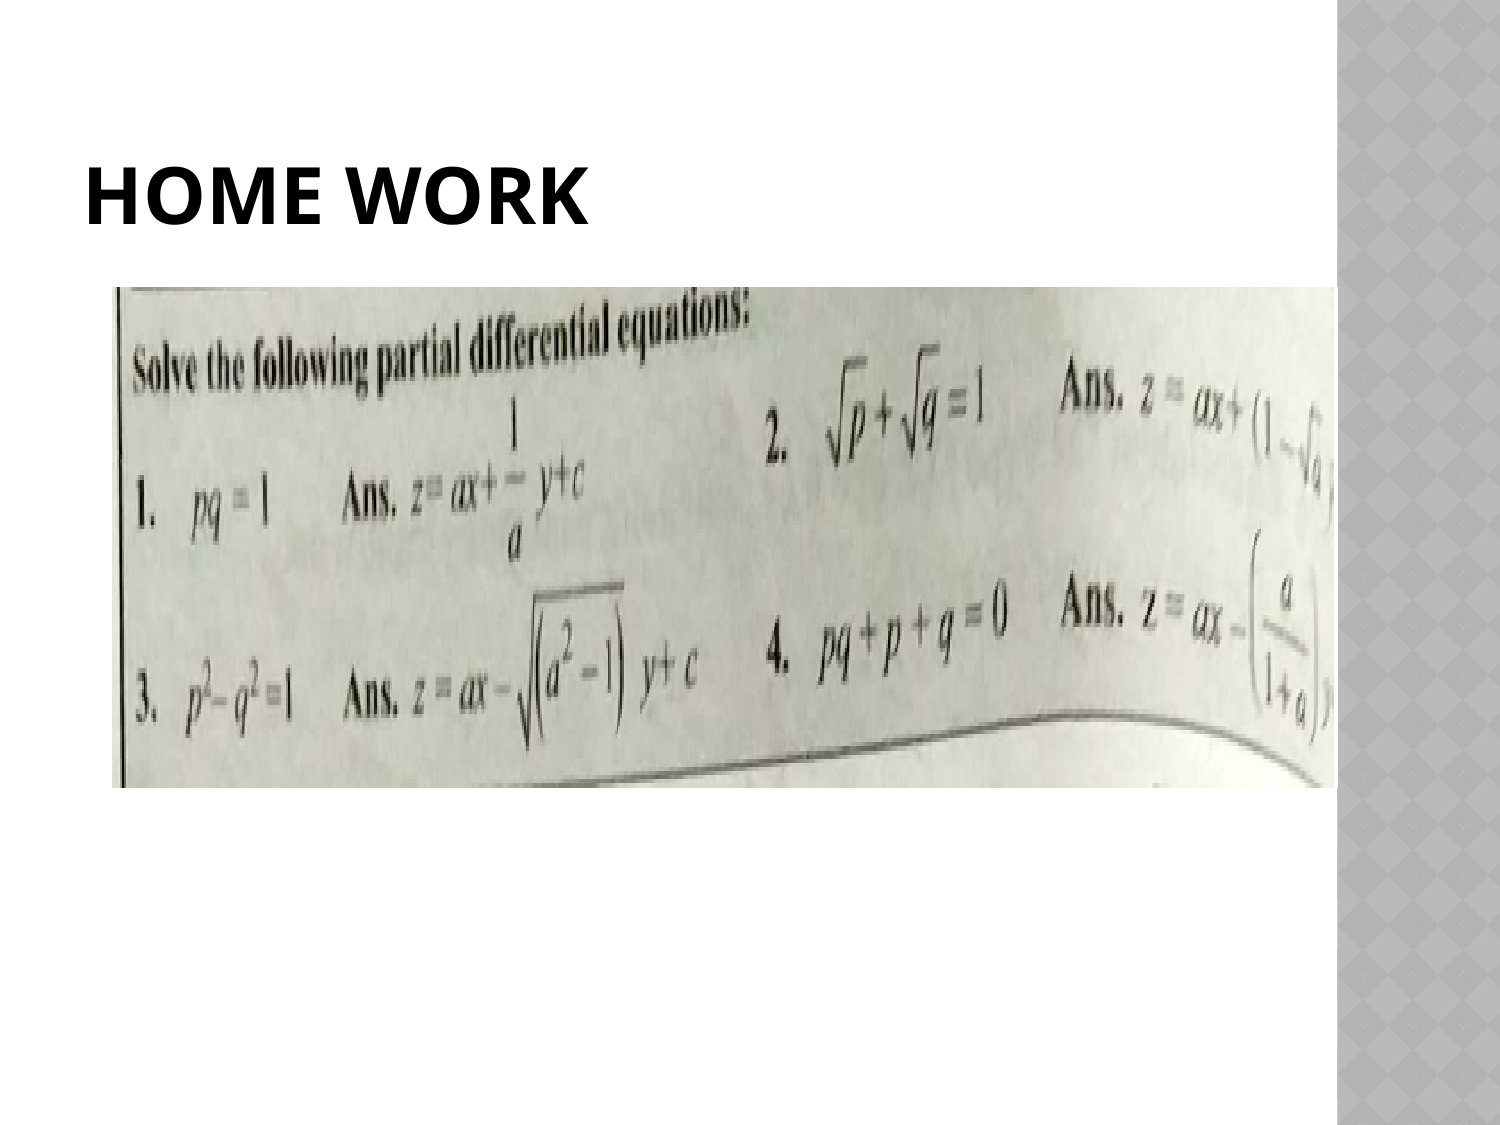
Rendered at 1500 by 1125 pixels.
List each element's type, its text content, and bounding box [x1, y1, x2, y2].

title HOME WORK [75, 52, 1263, 240]
picture [112, 287, 1338, 788]
